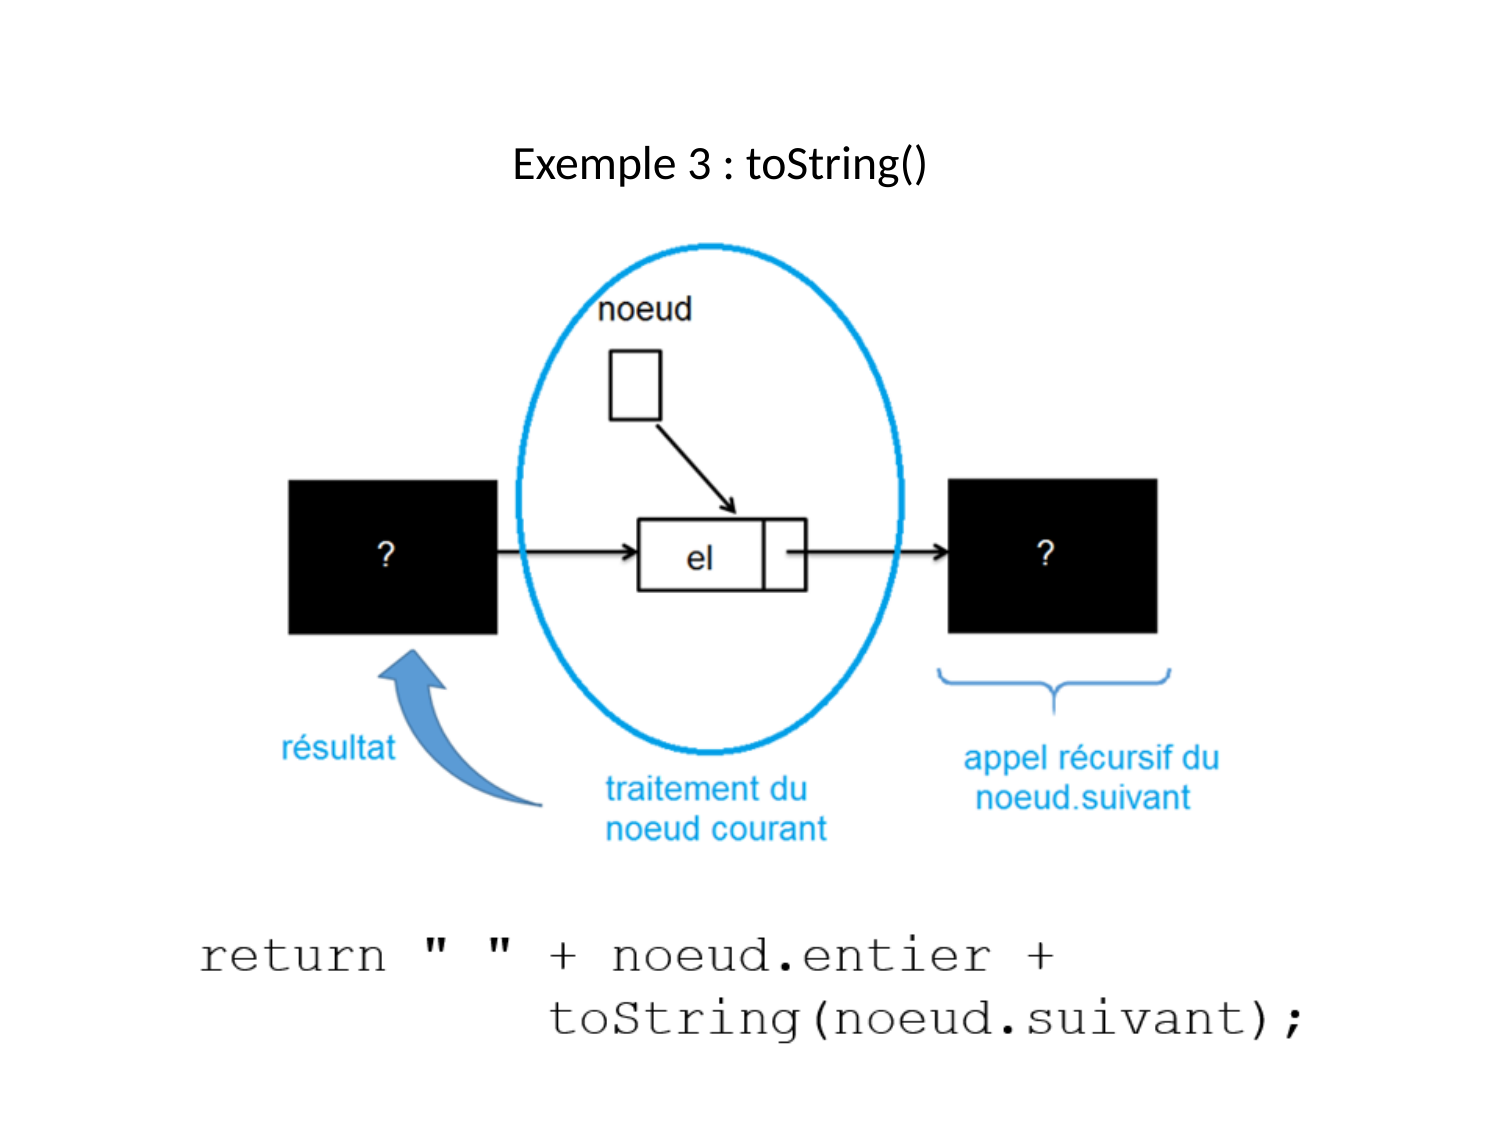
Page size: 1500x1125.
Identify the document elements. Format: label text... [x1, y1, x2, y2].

picture [184, 930, 1316, 1056]
title Exemple 3 : toString() [51, 66, 1402, 254]
picture [272, 241, 1228, 884]
